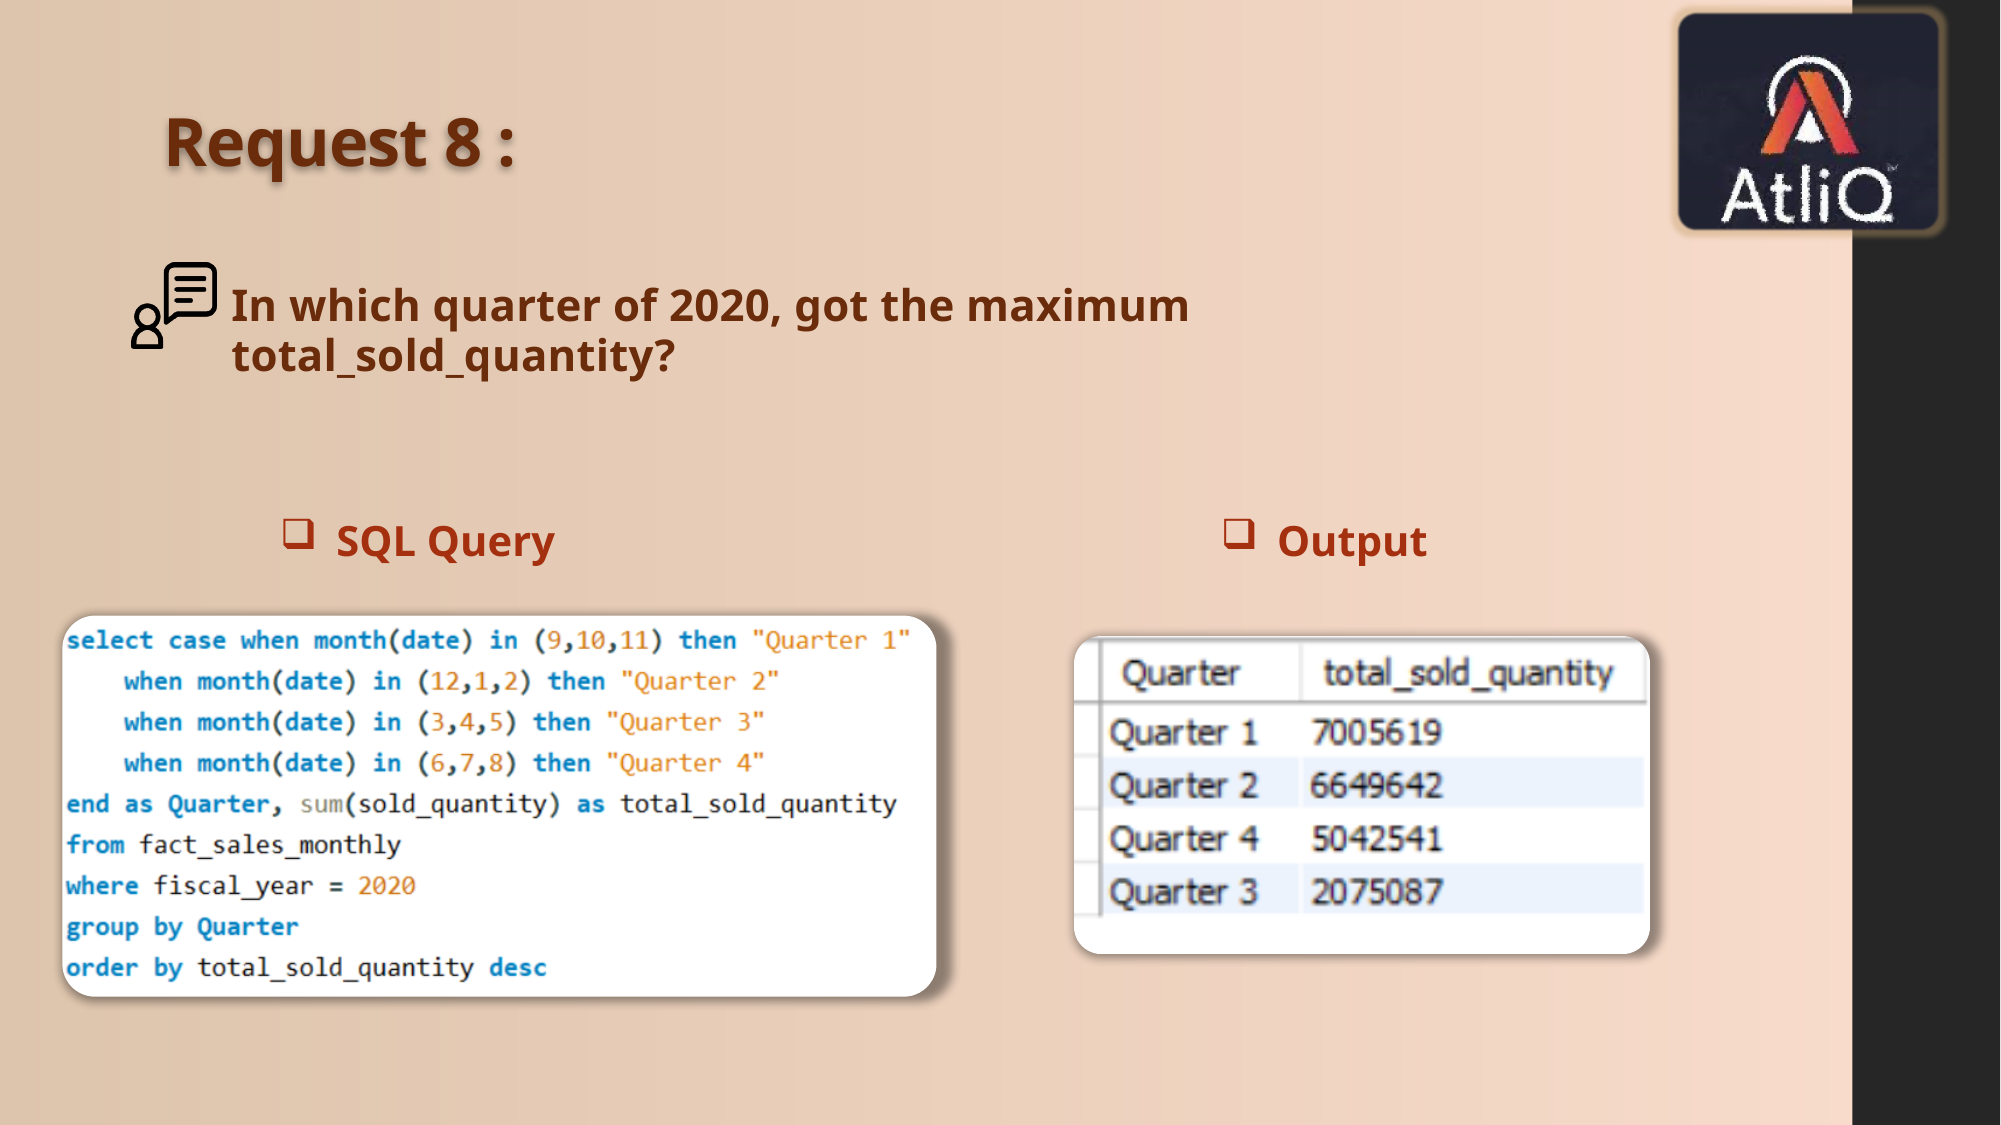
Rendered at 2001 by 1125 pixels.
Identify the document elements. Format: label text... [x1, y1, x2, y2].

picture [1073, 635, 1651, 955]
title Request 8 : [148, 100, 908, 189]
list In which quarter of 2020, got the maximum total_sold_quantity? [216, 274, 1663, 392]
picture [61, 615, 937, 998]
picture [1676, 11, 1942, 233]
text_box Output [1206, 507, 1518, 573]
text_box SQL Query [265, 507, 755, 572]
picture [130, 262, 217, 349]
